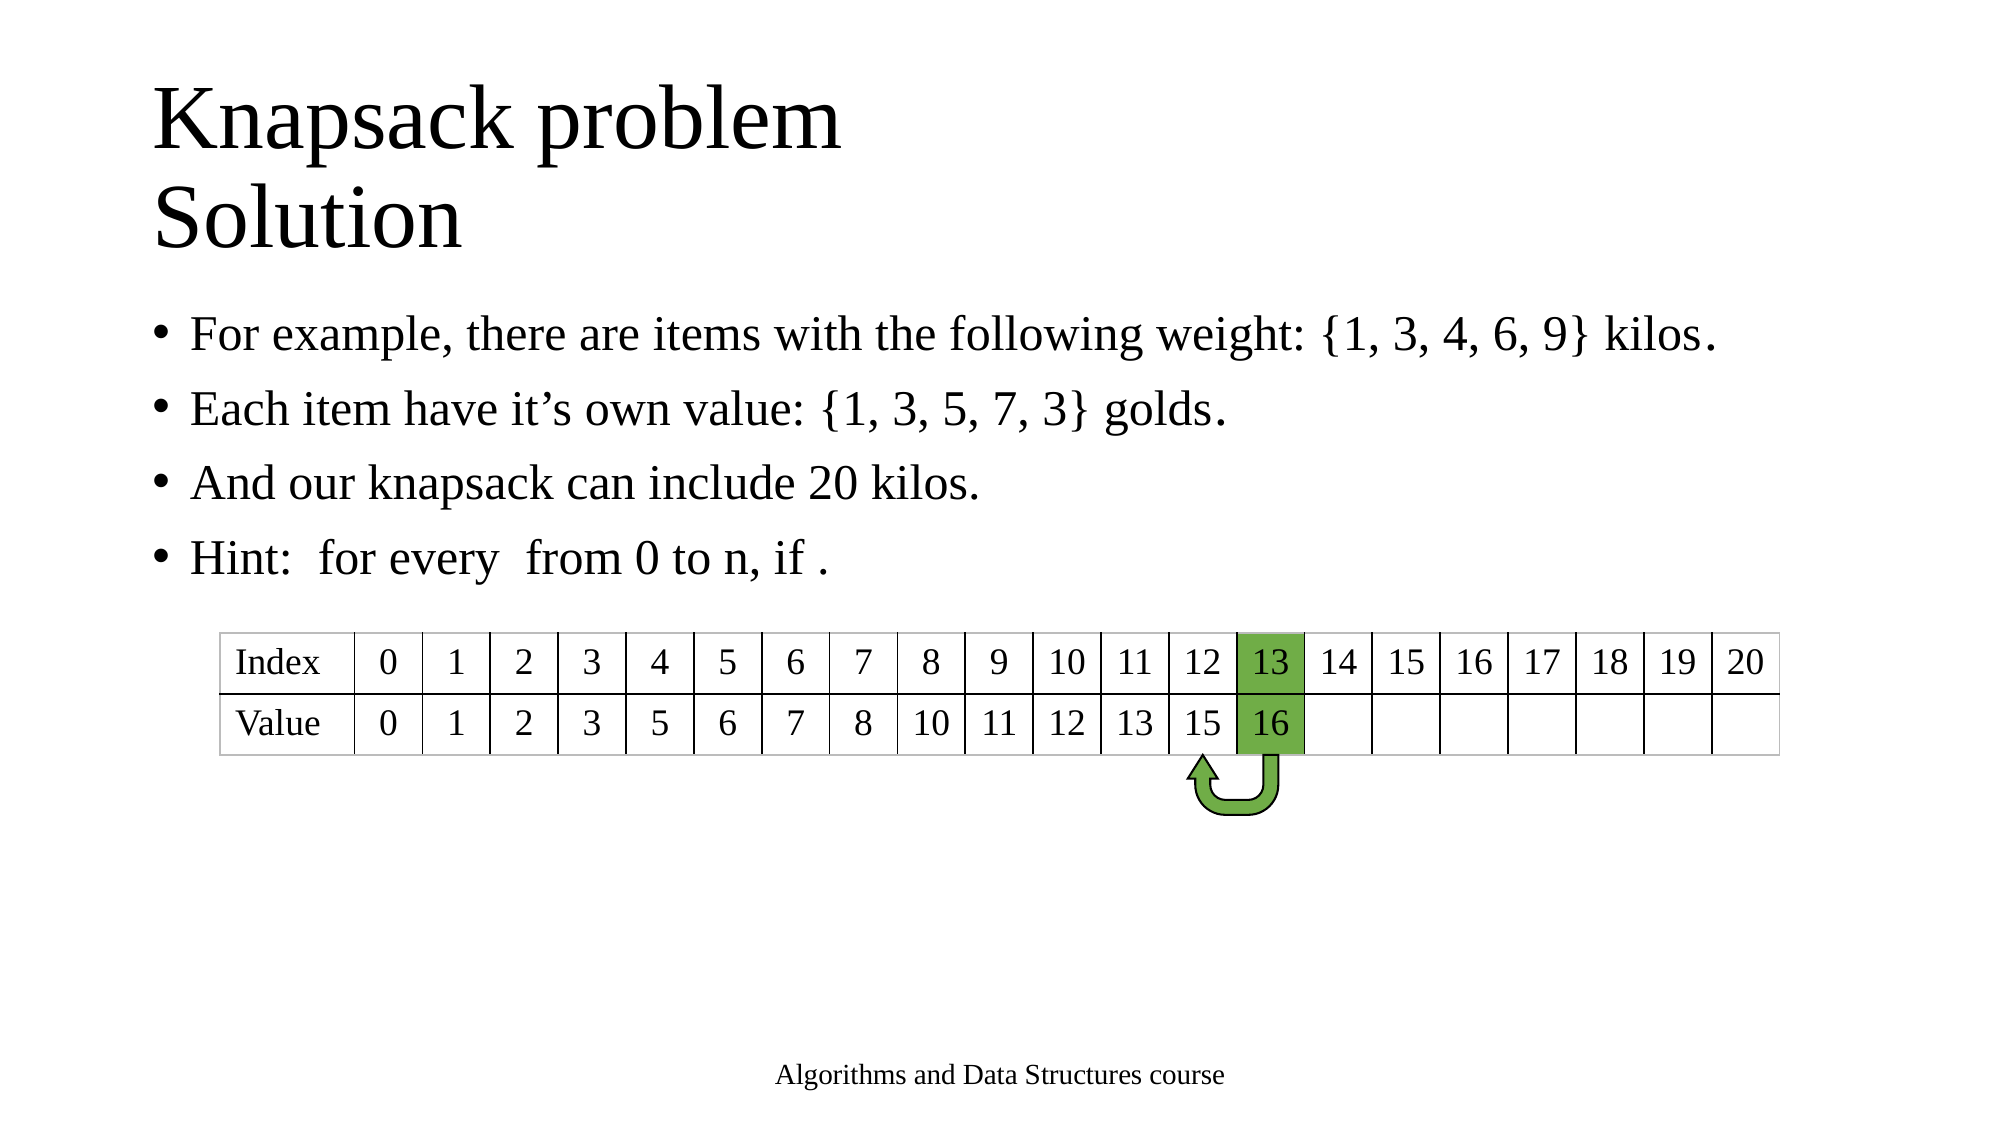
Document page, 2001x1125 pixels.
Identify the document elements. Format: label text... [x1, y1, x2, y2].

table_cell 10 [898, 695, 964, 754]
table_header 14 [1305, 634, 1371, 693]
table_header 16 [1441, 634, 1507, 693]
table_header 17 [1509, 634, 1575, 693]
table_header 3 [559, 634, 625, 693]
text_box [1185, 753, 1280, 816]
table_cell 2 [491, 695, 557, 754]
table_cell 11 [966, 695, 1032, 754]
table_cell [1441, 695, 1507, 754]
table_cell 16 [1238, 695, 1304, 754]
table_cell 3 [559, 695, 625, 754]
table_cell 5 [627, 695, 693, 754]
table_header 18 [1577, 634, 1643, 693]
table_cell [1305, 695, 1371, 754]
table_header 6 [763, 634, 829, 693]
table_header 12 [1170, 634, 1236, 693]
table_cell 8 [830, 695, 897, 754]
table_cell [1509, 695, 1575, 754]
table_cell [1577, 695, 1643, 754]
table_cell 12 [1034, 695, 1100, 754]
table_cell 0 [355, 695, 422, 754]
table_header 2 [491, 634, 557, 693]
table_header 20 [1713, 634, 1779, 693]
table_cell 7 [763, 695, 829, 754]
table_header 8 [898, 634, 964, 693]
table_header Index [221, 634, 354, 693]
table_cell 13 [1102, 695, 1168, 754]
table_header 9 [966, 634, 1032, 693]
footer Algorithms and Data Structures course [662, 1042, 1338, 1103]
table_header 5 [695, 634, 761, 693]
table_header 0 [355, 634, 422, 693]
table_cell Value [221, 695, 354, 754]
table_header 1 [423, 634, 489, 693]
table_header 13 [1238, 634, 1304, 693]
table_cell 1 [423, 695, 489, 754]
table_header 10 [1034, 634, 1100, 693]
table_cell 6 [695, 695, 761, 754]
table_header 15 [1373, 634, 1439, 693]
table_cell 15 [1170, 695, 1236, 754]
table_header 19 [1645, 634, 1711, 693]
table_header 4 [627, 634, 693, 693]
table_cell [1373, 695, 1439, 754]
table_cell [1713, 695, 1779, 754]
table_cell [1645, 695, 1711, 754]
title Knapsack problem Solution [137, 59, 1863, 278]
table_header 7 [830, 634, 897, 693]
table_header 11 [1102, 634, 1168, 693]
